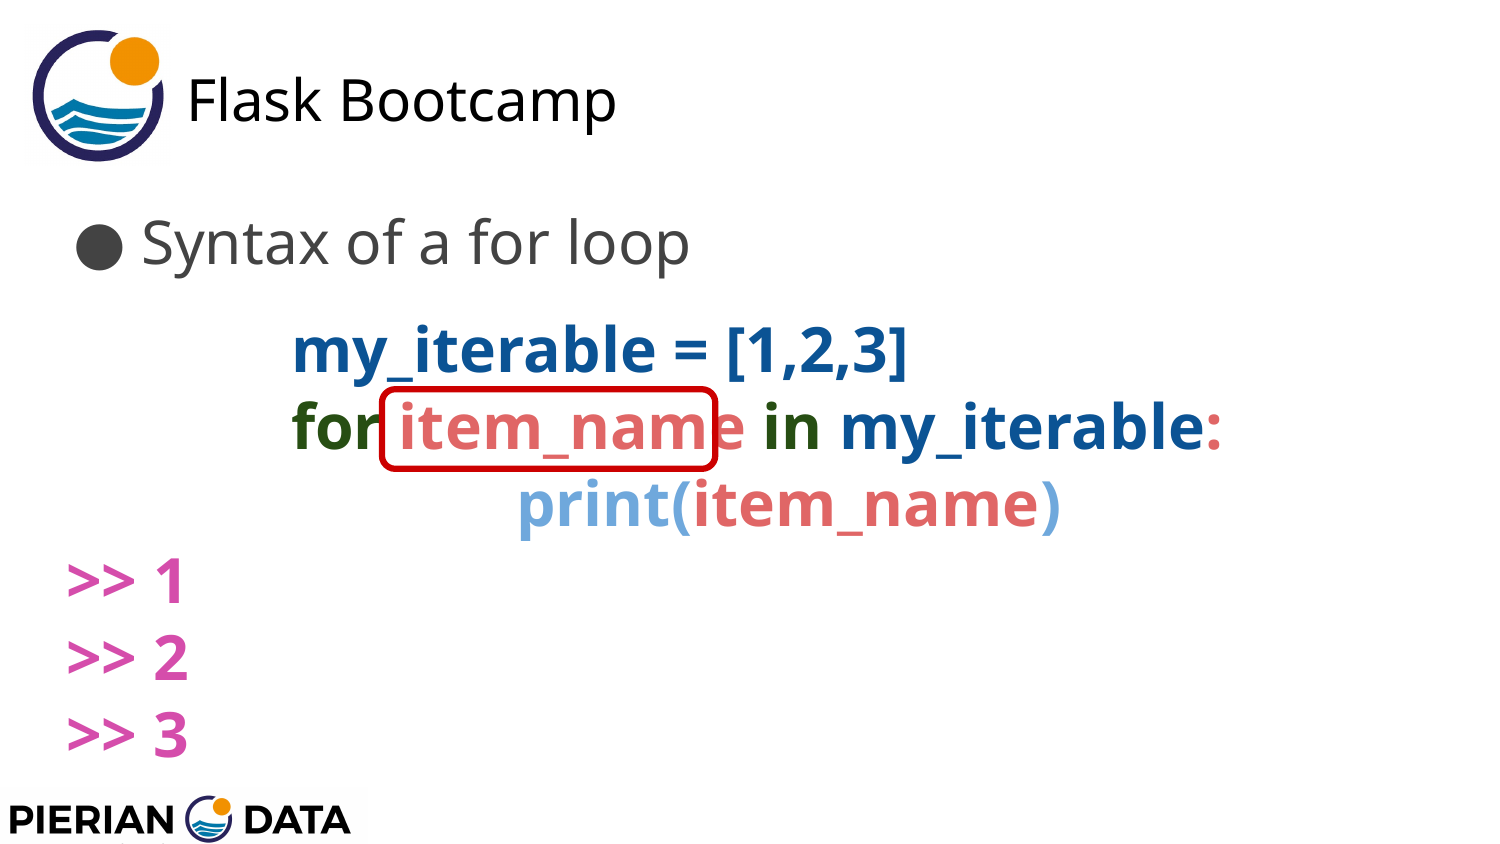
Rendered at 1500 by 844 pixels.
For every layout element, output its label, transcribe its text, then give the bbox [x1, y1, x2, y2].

title Flask Bootcamp [176, 48, 1449, 143]
list Syntax of a for loop my_iterable = [1,2,3] for item_name in my_iterable: print(item_name) >> 1 >> 2 >> 3 [51, 189, 1476, 750]
picture [24, 24, 172, 167]
picture [0, 787, 368, 844]
text_box [381, 389, 716, 469]
